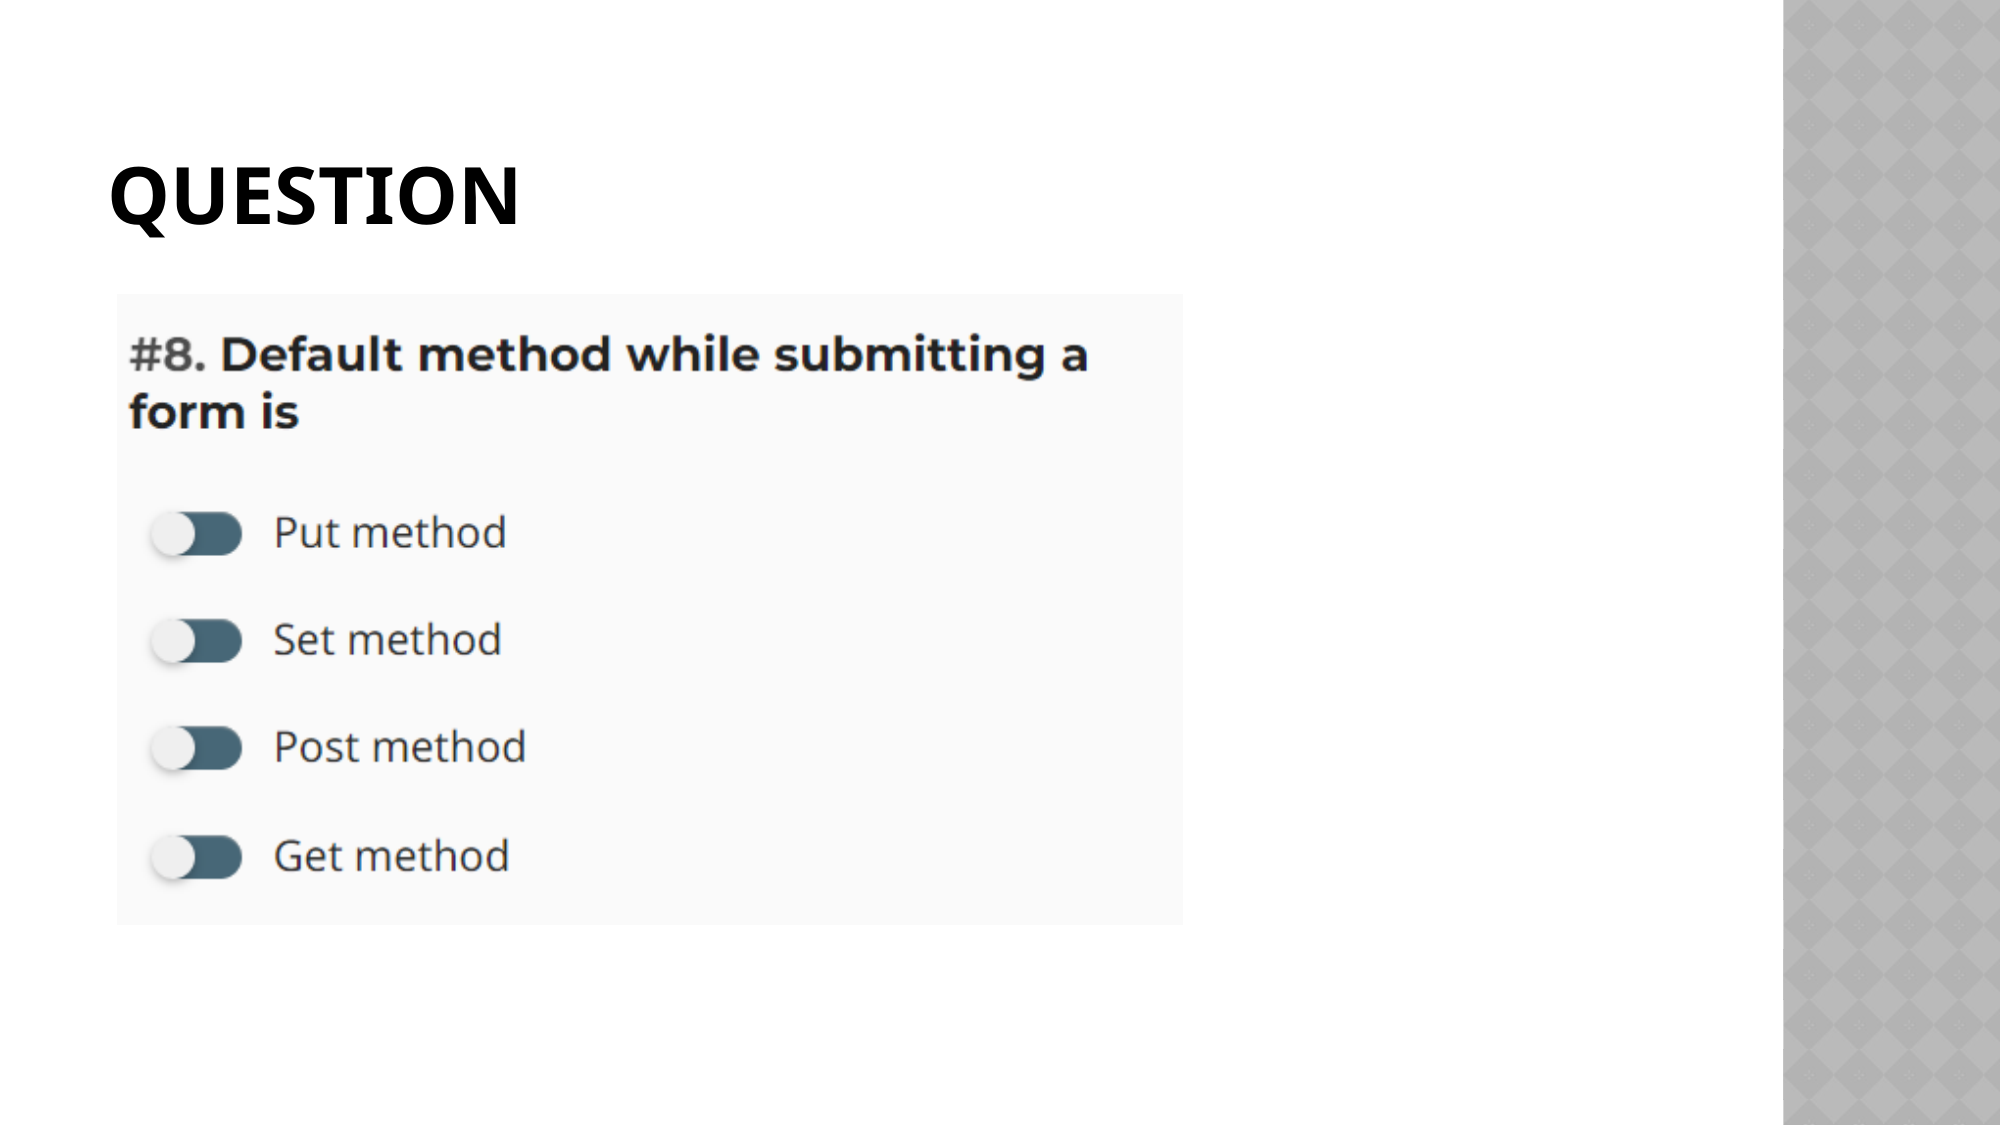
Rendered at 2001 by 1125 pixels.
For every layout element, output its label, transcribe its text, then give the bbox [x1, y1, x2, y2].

title Question [99, 52, 1684, 240]
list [117, 293, 1184, 925]
